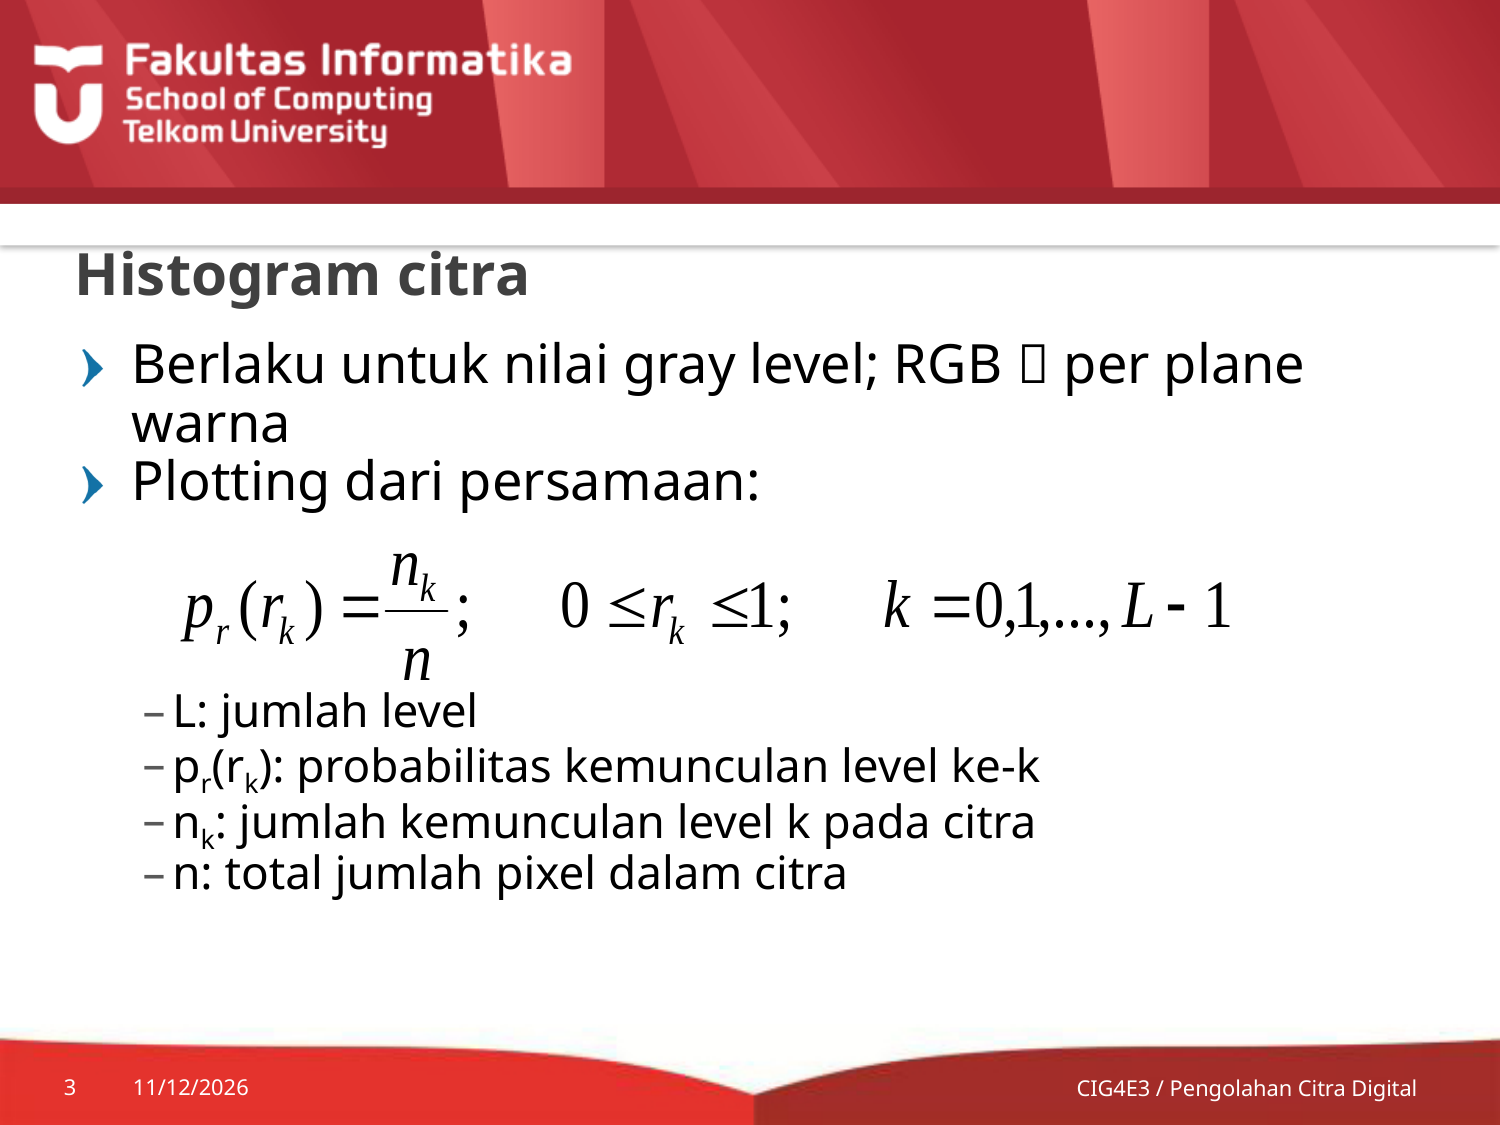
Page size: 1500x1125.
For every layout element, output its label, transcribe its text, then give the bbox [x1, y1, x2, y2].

picture [75, 454, 107, 506]
list Berlaku untuk nilai gray level; RGB  per plane warna Plotting dari persamaan: L: jumlah level pr(rk): probabilitas kemunculan level ke-k nk: jumlah kemunculan level k pada citra n: total jumlah pixel dalam citra [60, 329, 1426, 990]
picture [0, 1024, 1500, 1125]
slide_number 3 [63, 1058, 123, 1119]
title Histogram citra [59, 219, 1426, 325]
picture [0, 0, 1500, 203]
picture [75, 337, 107, 389]
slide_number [132, 1058, 403, 1119]
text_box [167, 520, 1237, 696]
